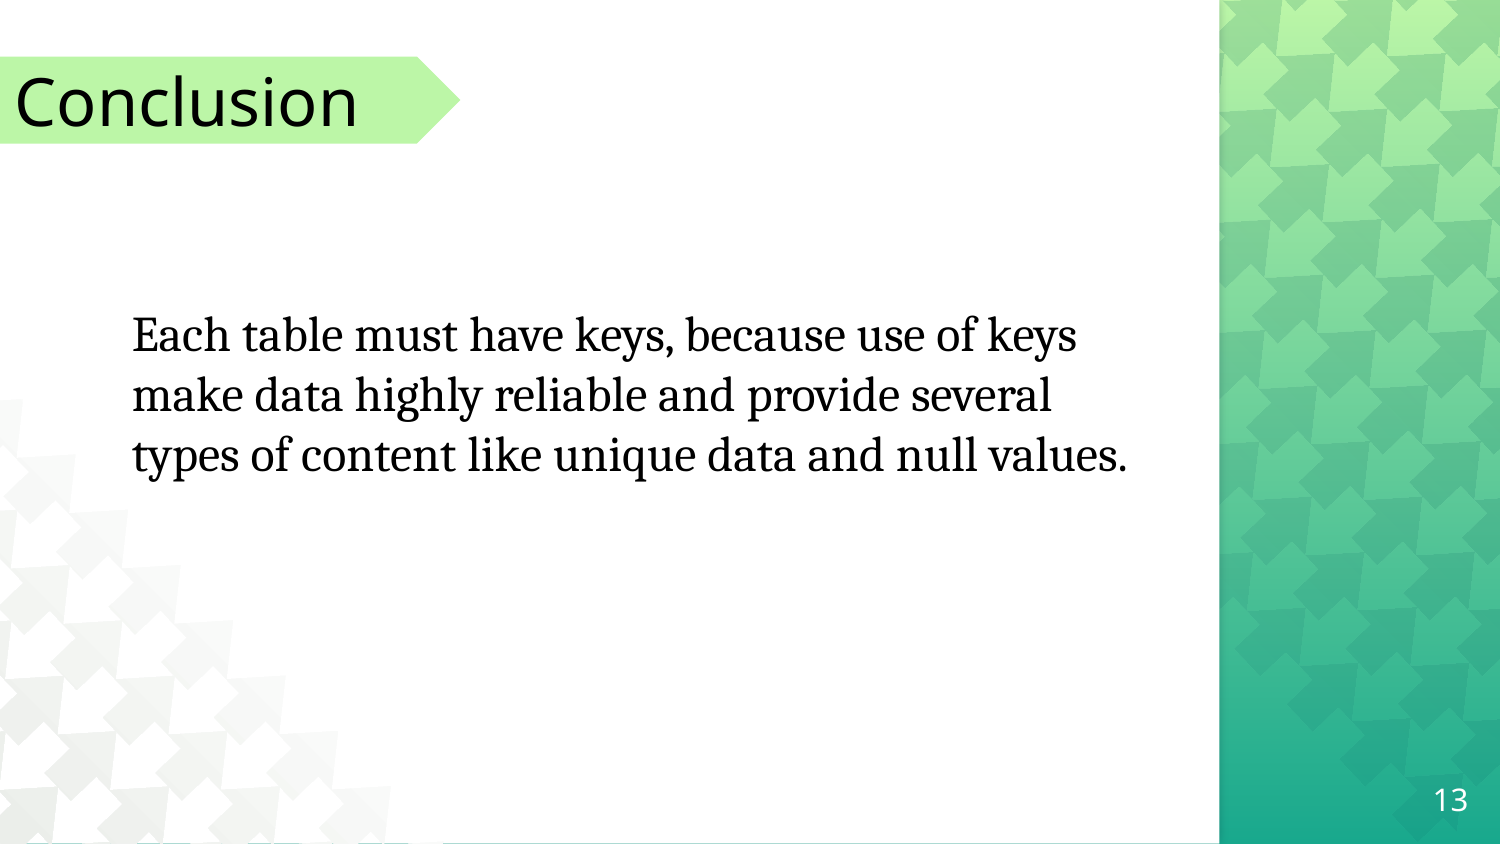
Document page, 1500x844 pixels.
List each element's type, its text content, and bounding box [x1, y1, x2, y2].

text_box Each table must have keys, because use of keys make data highly reliable and provide several types of content like unique data and null values. [117, 293, 1157, 489]
slide_number 13 [1378, 766, 1469, 832]
text_box [403, 56, 461, 144]
text_box Conclusion [0, 52, 403, 147]
